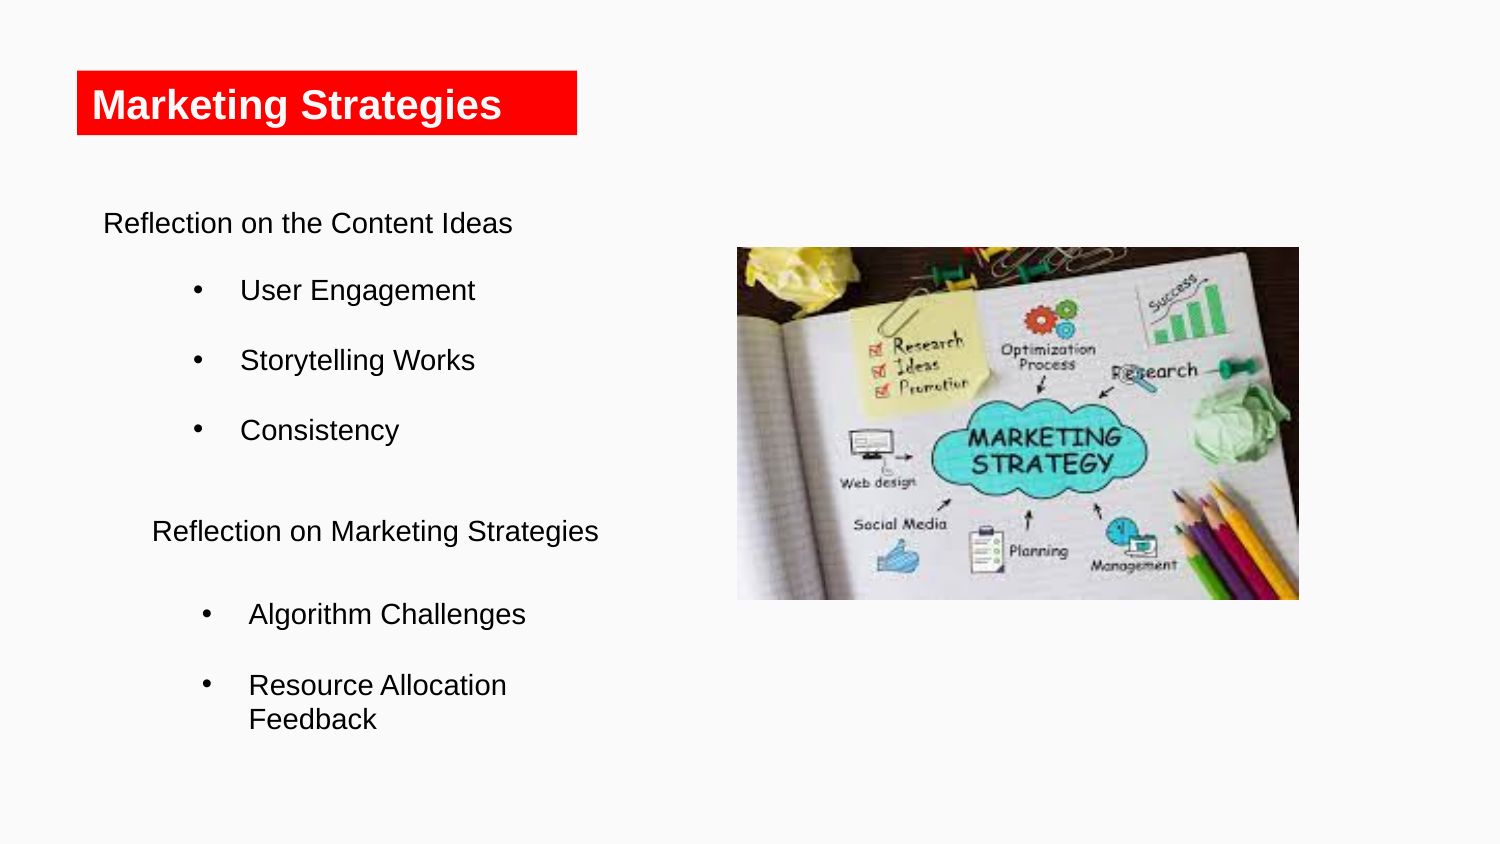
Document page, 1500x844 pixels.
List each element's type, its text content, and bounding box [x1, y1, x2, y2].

picture [737, 247, 1299, 600]
text_box Marketing Strategies [77, 70, 578, 136]
text_box Reflection on the Content Ideas [88, 197, 589, 248]
text_box Reflection on Marketing Strategies [137, 504, 657, 568]
text_box Algorithm Challenges Resource Allocation Feedback [187, 588, 637, 804]
text_box User Engagement Storytelling Works Consistency [178, 264, 679, 469]
